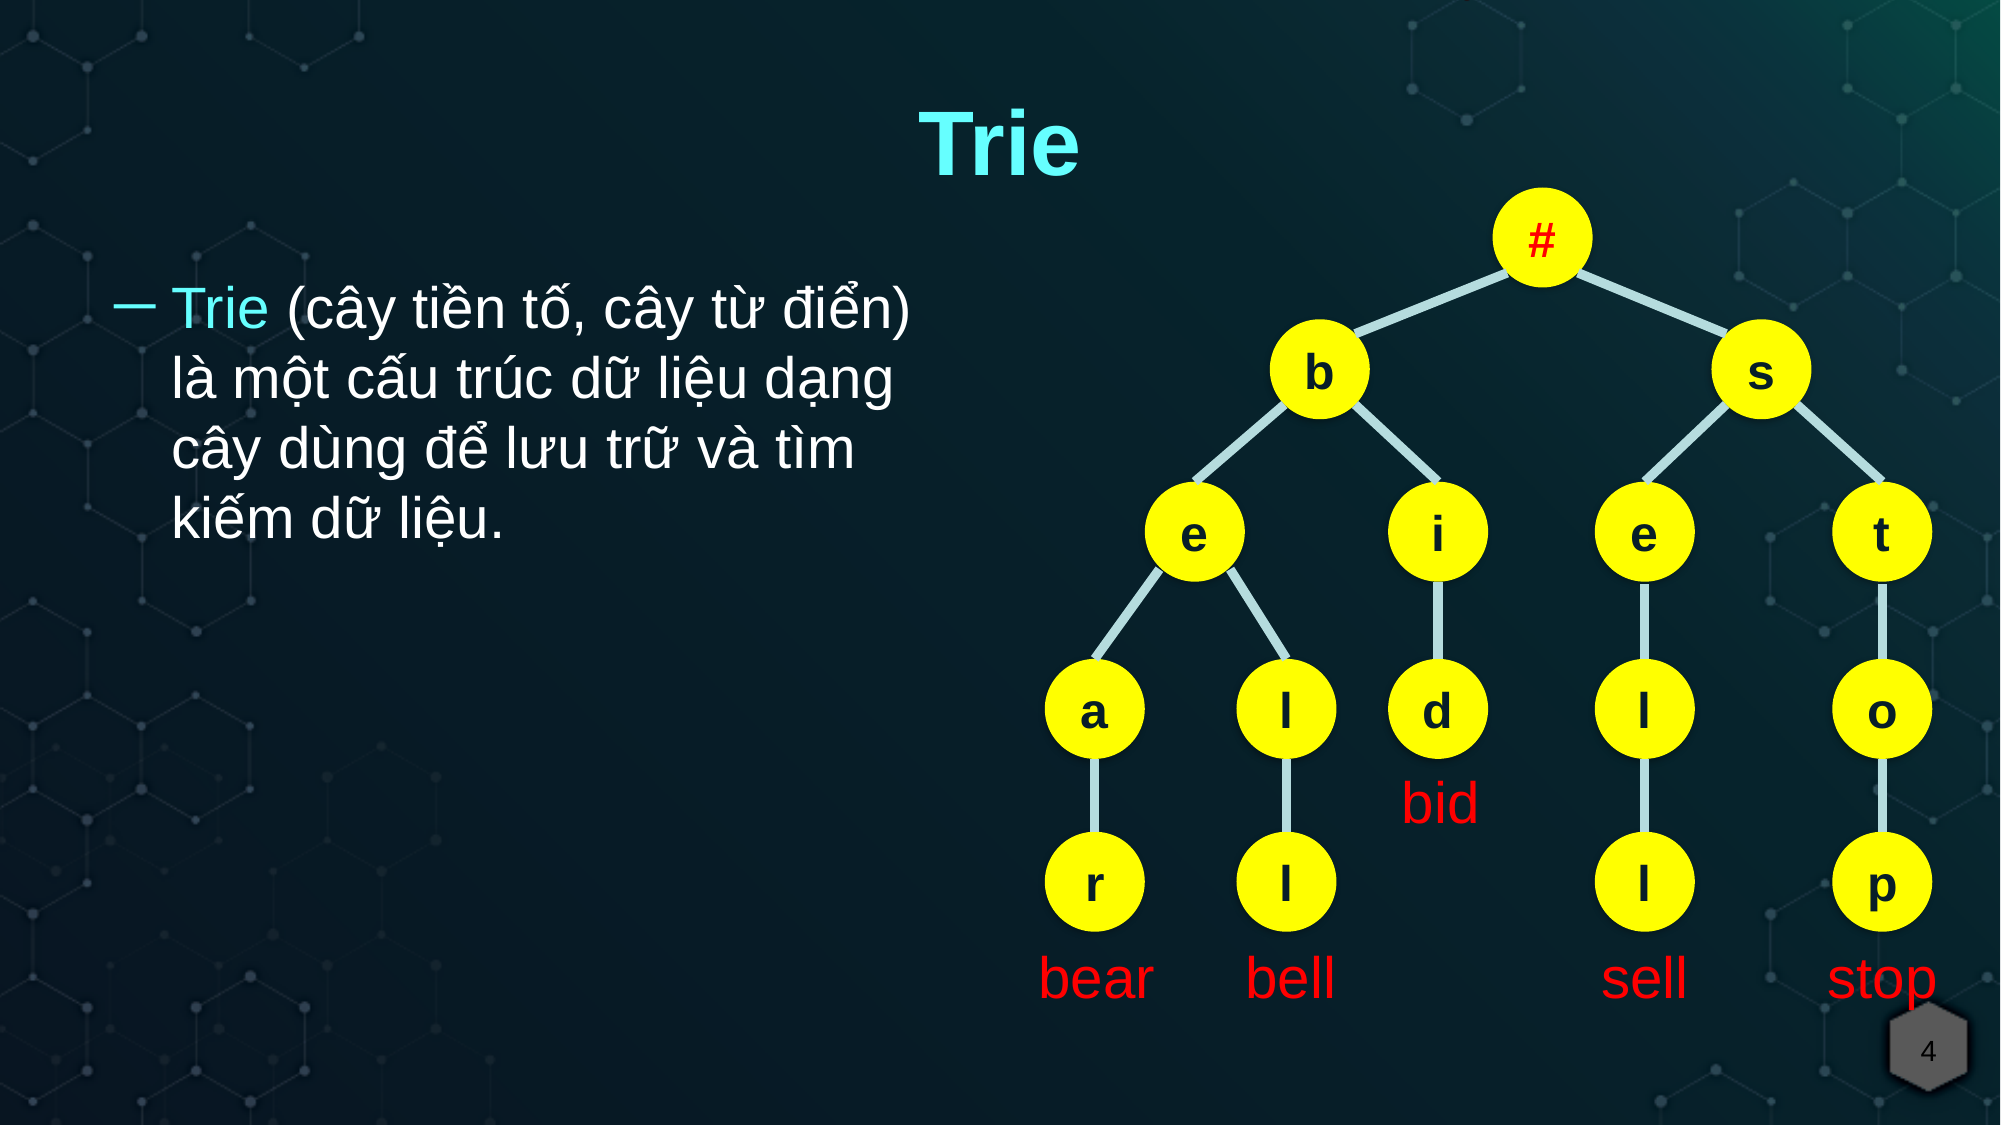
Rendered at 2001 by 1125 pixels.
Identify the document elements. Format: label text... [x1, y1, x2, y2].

text_box l [1594, 659, 1695, 759]
picture [0, 0, 2001, 1125]
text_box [1796, 404, 1883, 482]
text_box bell [1198, 933, 1383, 1025]
text_box e [1594, 482, 1695, 582]
text_box i [1388, 482, 1489, 582]
text_box r [1044, 831, 1145, 932]
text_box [1229, 568, 1287, 660]
text_box a [1044, 659, 1145, 759]
text_box sell [1552, 933, 1738, 1025]
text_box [1194, 404, 1285, 482]
list Trie (cây tiền tố, cây từ điển) là một cấu trúc dữ liệu dạng cây dùng để lưu trữ và tìm kiếm dữ liệu. [99, 262, 984, 1005]
text_box e [1144, 482, 1245, 582]
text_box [1354, 404, 1439, 482]
text_box p [1832, 831, 1933, 932]
text_box bear [1004, 933, 1190, 1025]
text_box d [1388, 659, 1489, 758]
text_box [1094, 568, 1160, 660]
text_box l [1594, 831, 1695, 932]
text_box l [1236, 831, 1337, 932]
text_box l [1236, 659, 1337, 759]
text_box s [1711, 319, 1812, 420]
text_box o [1832, 659, 1933, 759]
text_box bid [1348, 758, 1533, 850]
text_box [1577, 272, 1727, 335]
text_box b [1269, 319, 1370, 420]
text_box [1644, 404, 1727, 482]
text_box t [1832, 481, 1933, 582]
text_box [1354, 272, 1508, 335]
text_box # [1492, 187, 1593, 288]
text_box stop [1790, 933, 1975, 1025]
title Trie [99, 45, 1900, 233]
